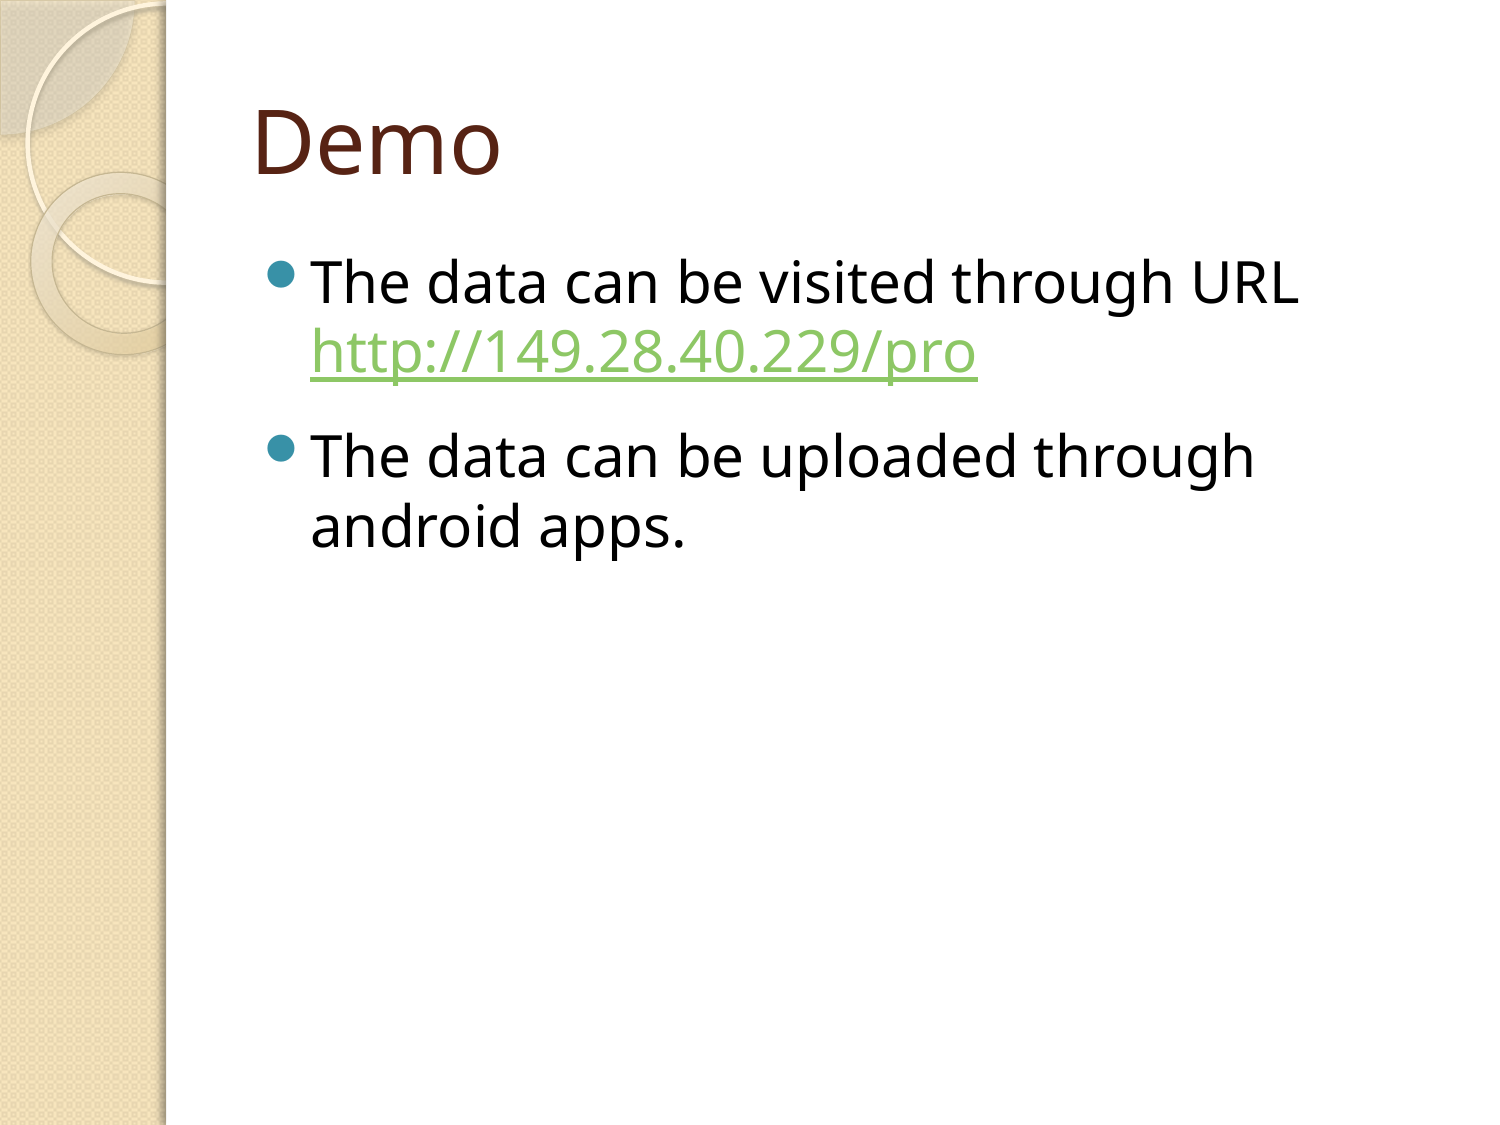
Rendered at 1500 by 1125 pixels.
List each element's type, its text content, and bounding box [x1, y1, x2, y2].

title Demo [235, 45, 1466, 233]
list The data can be visited through URL http://149.28.40.229/pro The data can be uploaded through android apps. [235, 237, 1466, 1025]
